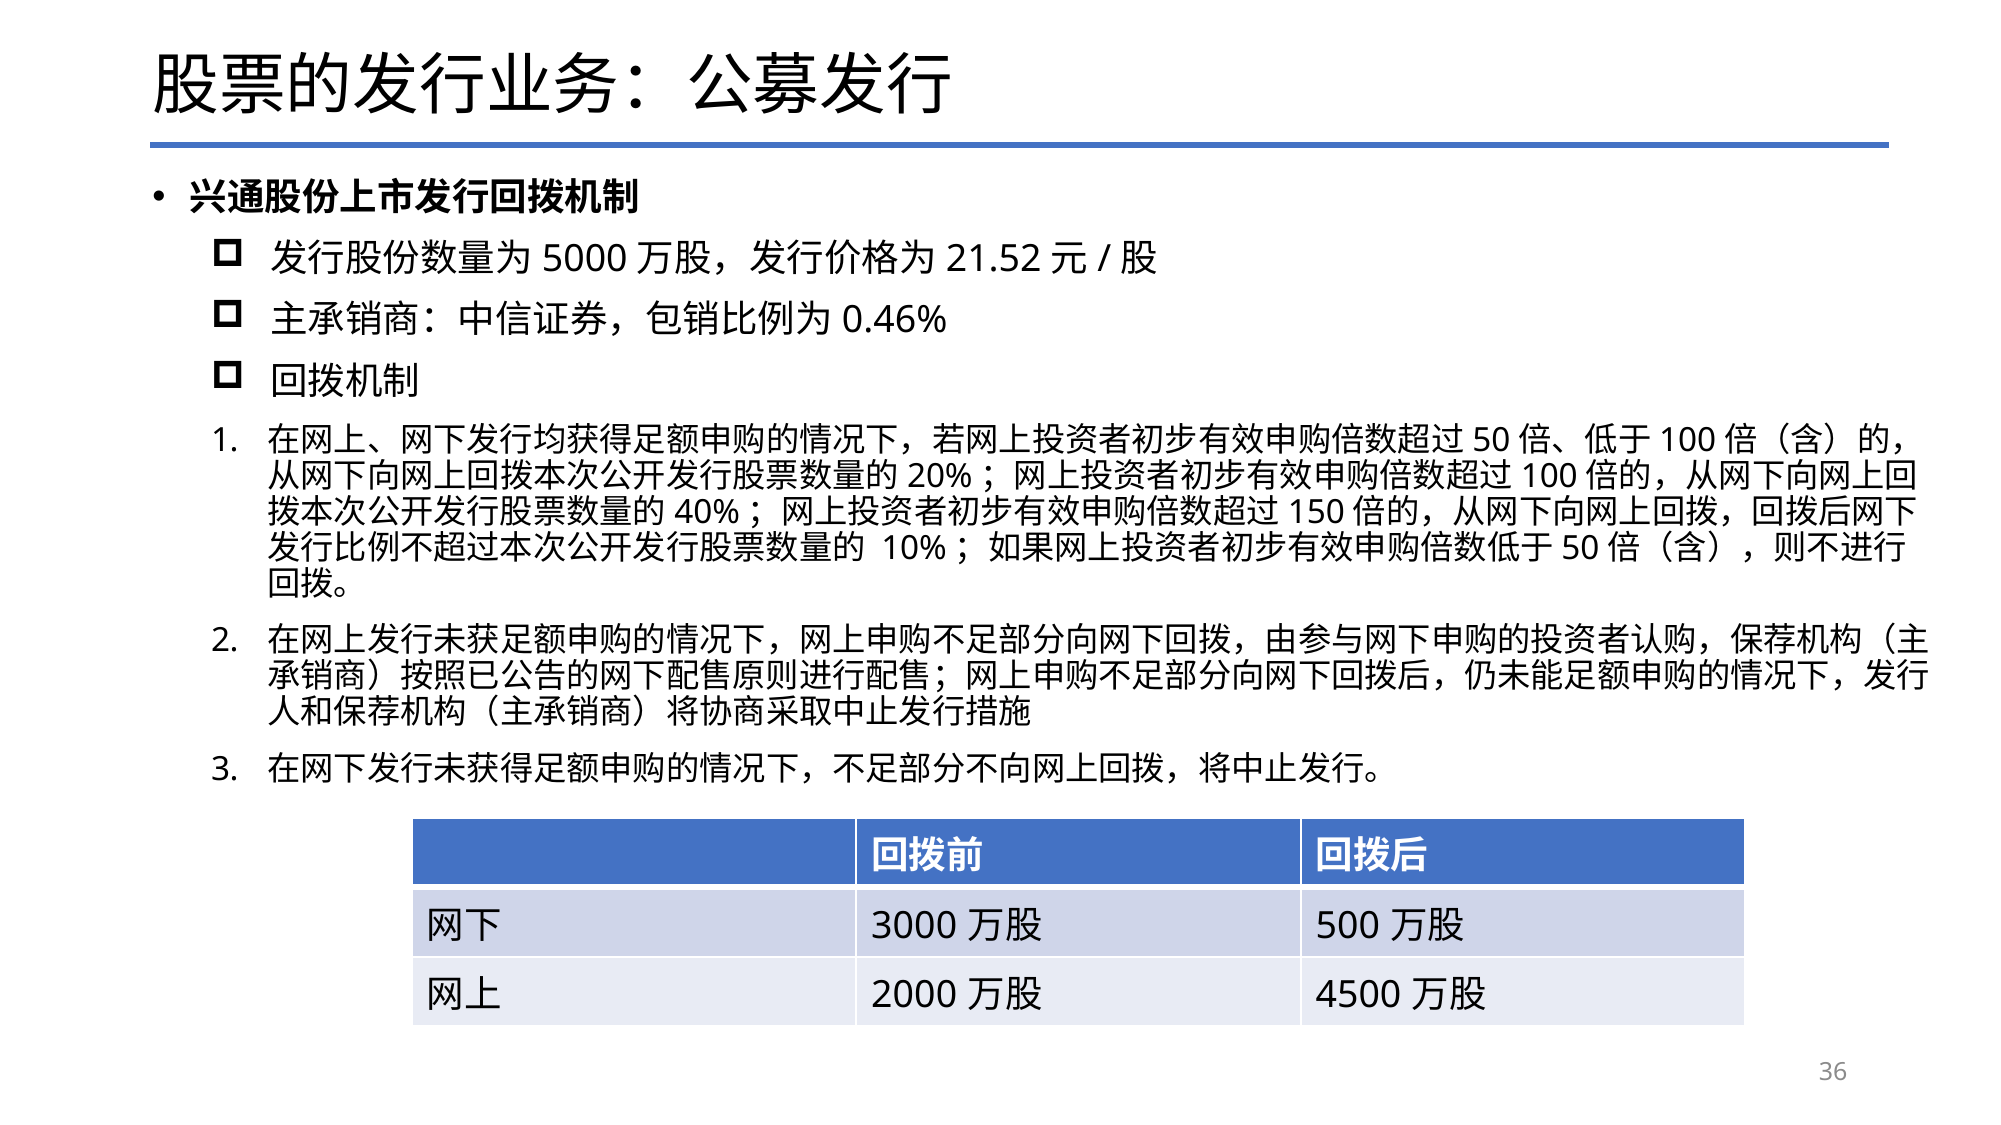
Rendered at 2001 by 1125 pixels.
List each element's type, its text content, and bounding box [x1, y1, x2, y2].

list 兴通股份上市发行回拨机制 发行股份数量为5000万股，发行价格为21.52元/股 主承销商：中信证券，包销比例为0.46% 回拨机制 在网上、网下发行均获得足额申购的情况下，若网上投资者初步有效申购倍数超过50倍、低于100倍（含）的，从网下向网上回拨本次公开发行股票数量的20%；网上投资者初步有效申购倍数超过100倍的，从网下向网上回拨本次公开发行股票数量的40%；网上投资者初步有效申购倍数超过150倍的，从网下向网上回拨，回拨后网下发行比例不超过本次公开发行股票数量的 10%；如果网上投资者初步有效申购倍数低于50倍（含），则不进行回拨。 在网上发行未获足额申购的情况下，网上申购不足部分向网下回拨，由参与网下申购的投资者认购，保荐机构（主承销商）按照已公告的网下配售原则进行配售；网上申购不足部分向网下回拨后，仍未能足额申购的情况下，发行人和保荐机构（主承销商）将协商采取中止发行措施 在网下发行未获得足额申购的情况下，不足部分不向网上回拨，将中止发行。 [137, 170, 1954, 1043]
table_header 回拨前 [857, 819, 1300, 884]
table_cell 网上 [413, 958, 855, 1025]
table_header 回拨后 [1302, 819, 1744, 884]
table_cell 2000万股 [857, 958, 1300, 1025]
table_cell 500万股 [1302, 890, 1744, 956]
title 股票的发行业务：公募发行 [137, 40, 1863, 135]
table_cell 4500万股 [1302, 958, 1744, 1025]
table_cell 网下 [413, 890, 855, 956]
slide_number 36 [1412, 1042, 1863, 1103]
table_header [413, 819, 855, 884]
table_cell 3000万股 [857, 890, 1300, 956]
